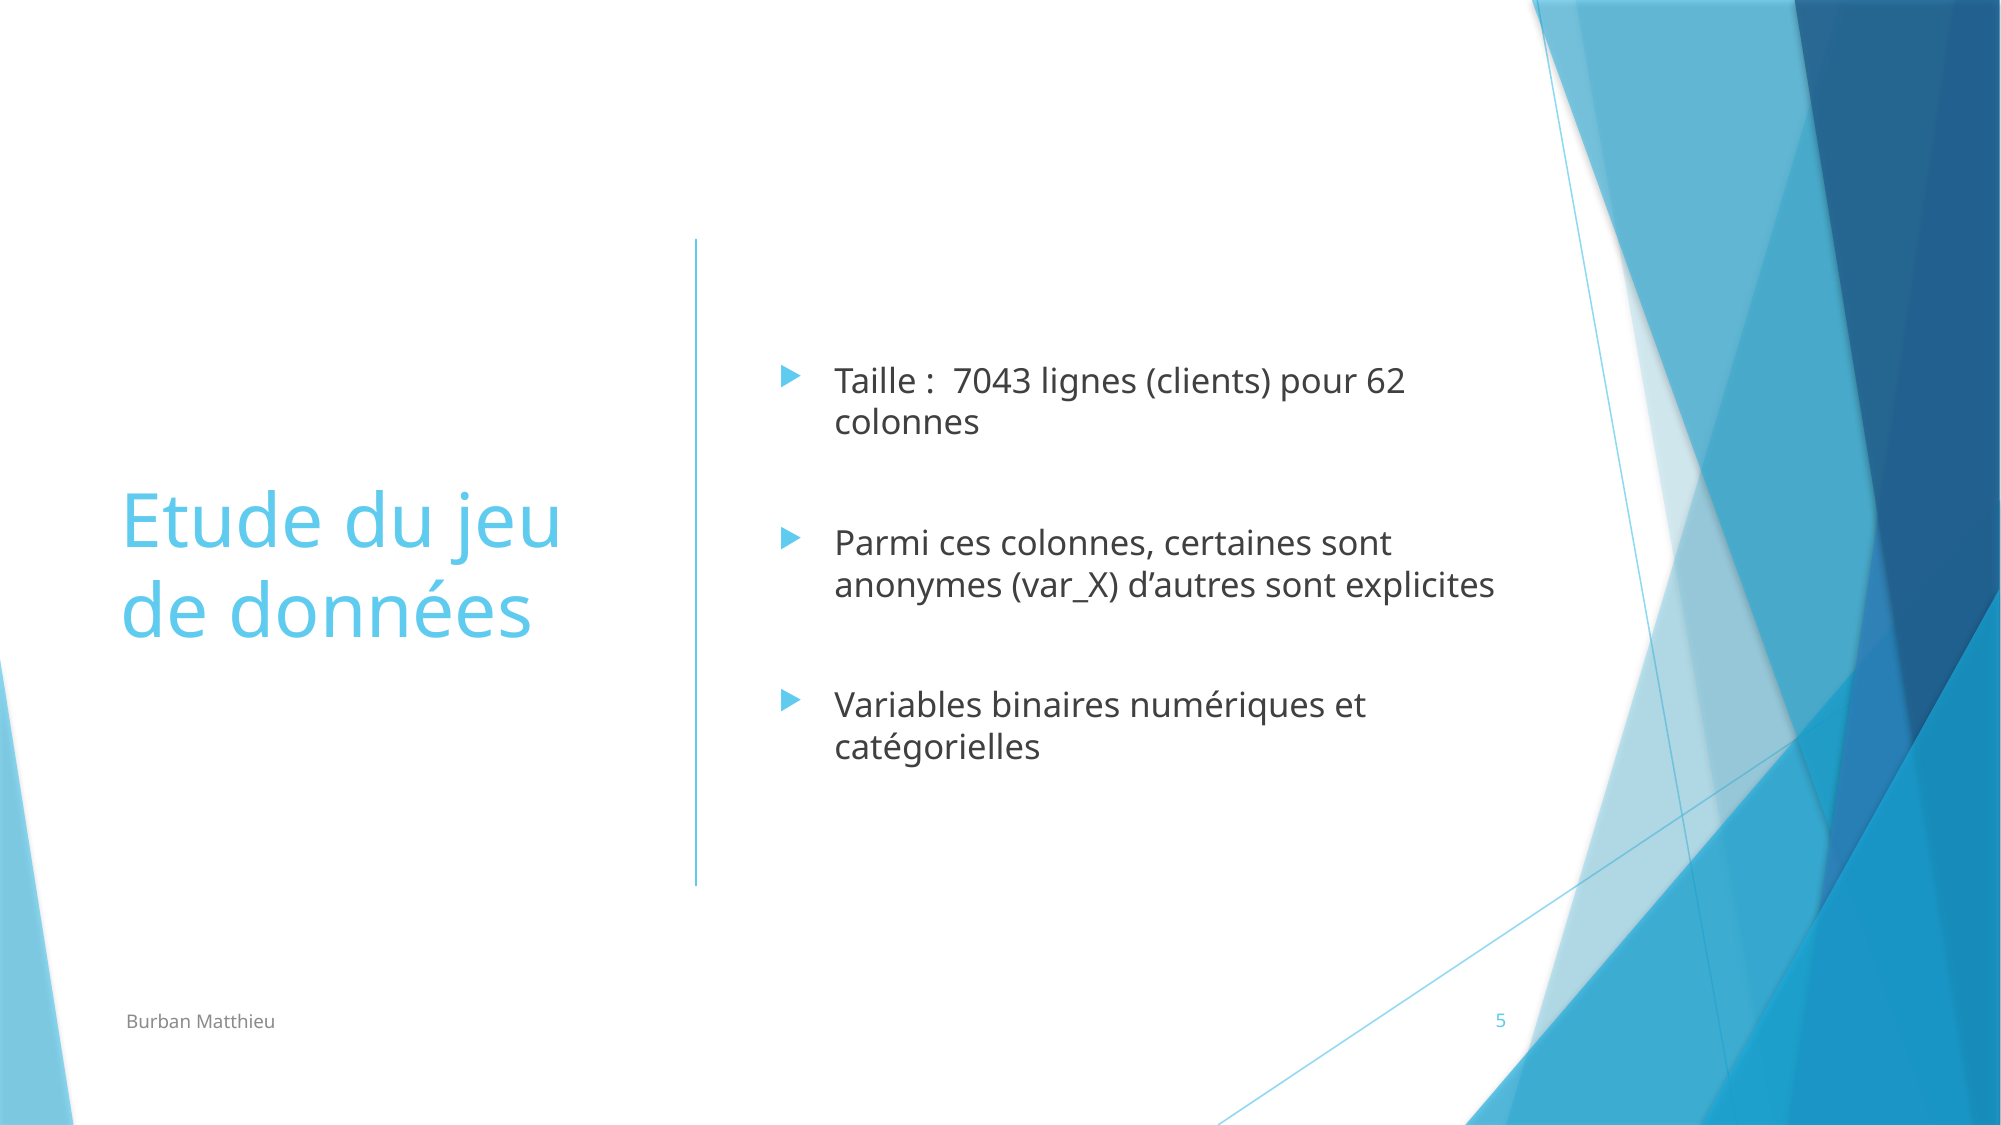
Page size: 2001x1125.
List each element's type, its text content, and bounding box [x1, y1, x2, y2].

slide_number 4 [1409, 991, 1522, 1051]
list Taille : 7043 lignes (clients) pour 62 colonnes Parmi ces colonnes, certaines sont anonymes (var_X) d’autres sont explicites Variables binaires numériques et catégorielles [763, 348, 1522, 777]
footer Burban Matthieu [111, 991, 1145, 1051]
title Etude du jeu de données [105, 133, 658, 991]
